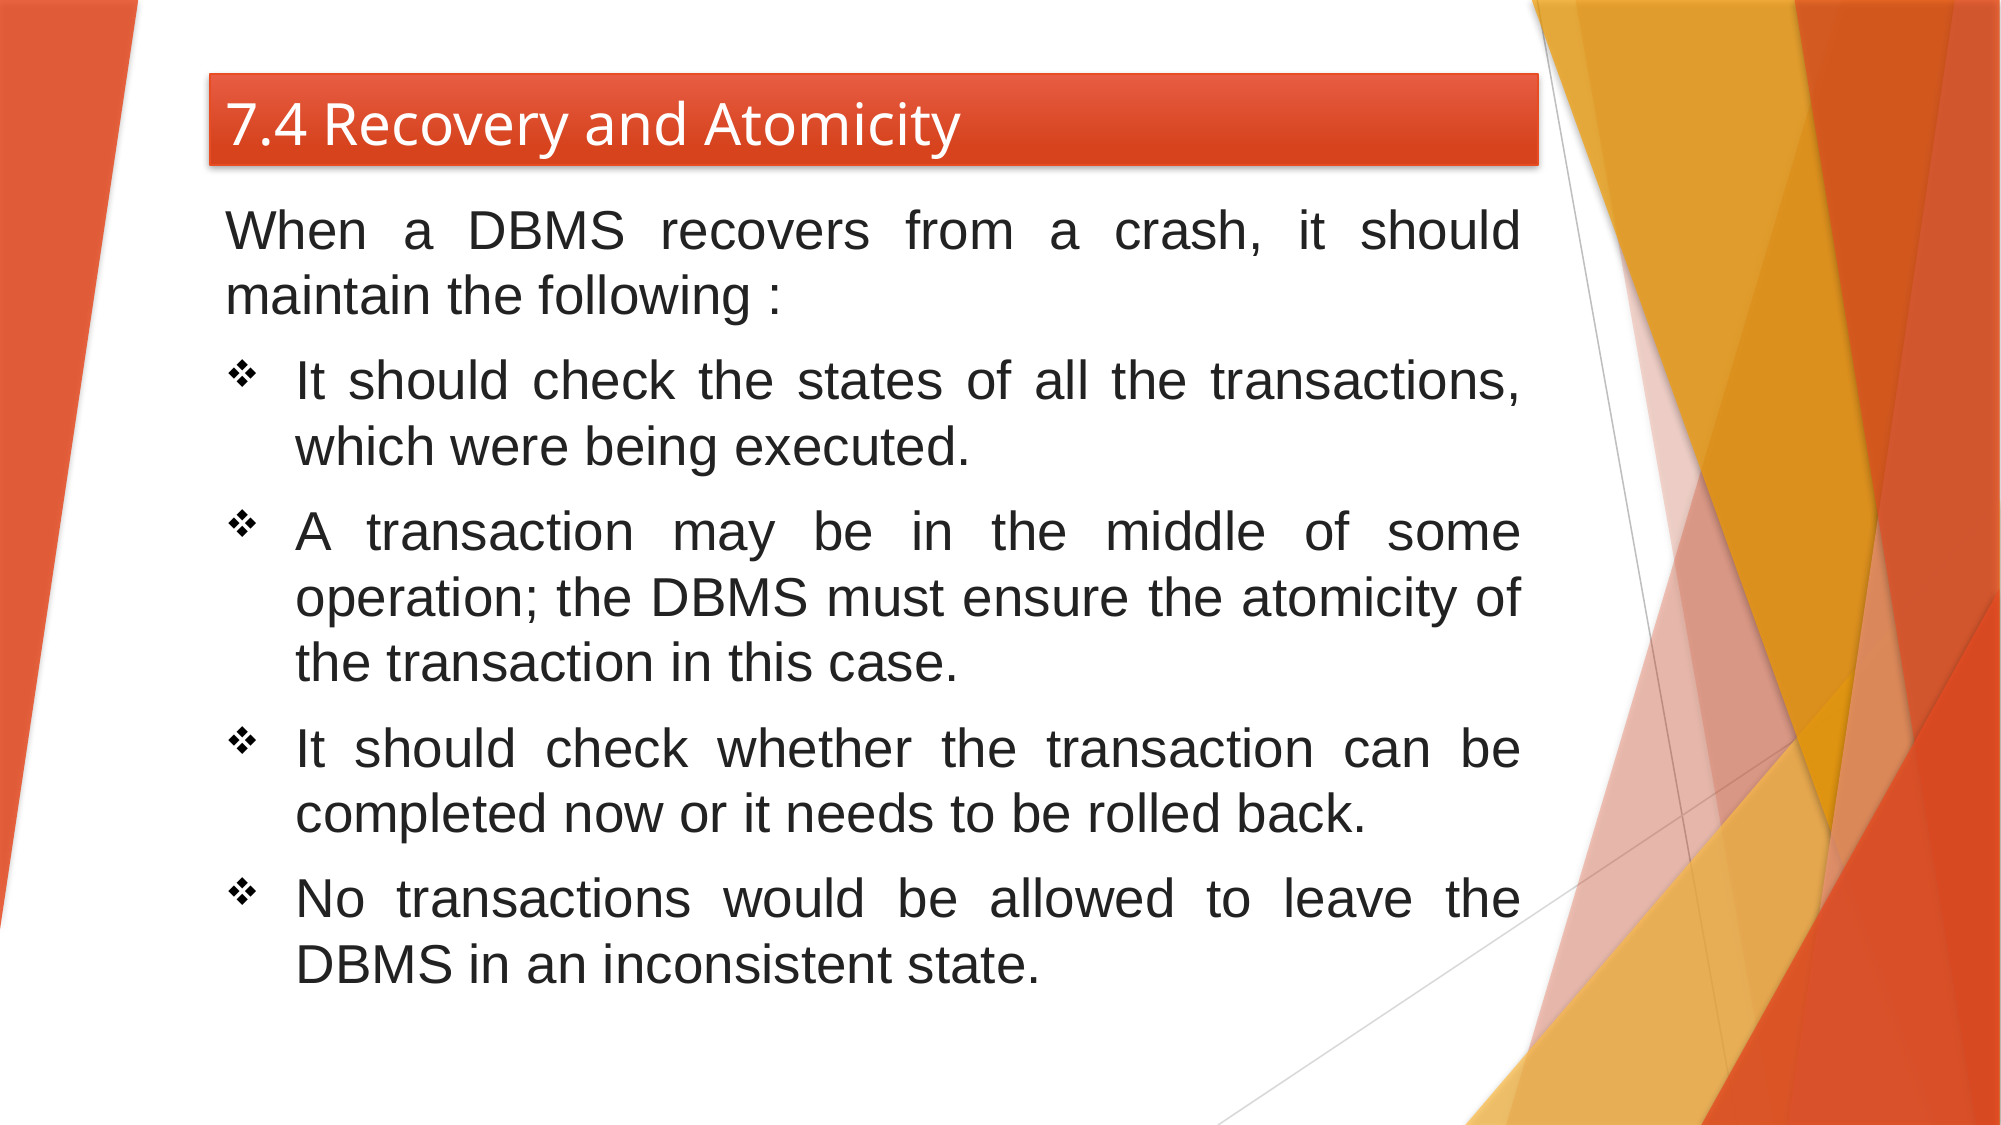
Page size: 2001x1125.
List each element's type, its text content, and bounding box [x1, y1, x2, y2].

title 7.4 Recovery and Atomicity [209, 73, 1539, 166]
subtitle When a DBMS recovers from a crash, it should maintain the following : It should check the states of all the transactions, which were being executed. A transaction may be in the middle of some operation; the DBMS must ensure the atomicity of the transaction in this case. It should check whether the transaction can be completed now or it needs to be rolled back. No transactions would be allowed to leave the DBMS in an inconsistent state. [210, 186, 1538, 1006]
